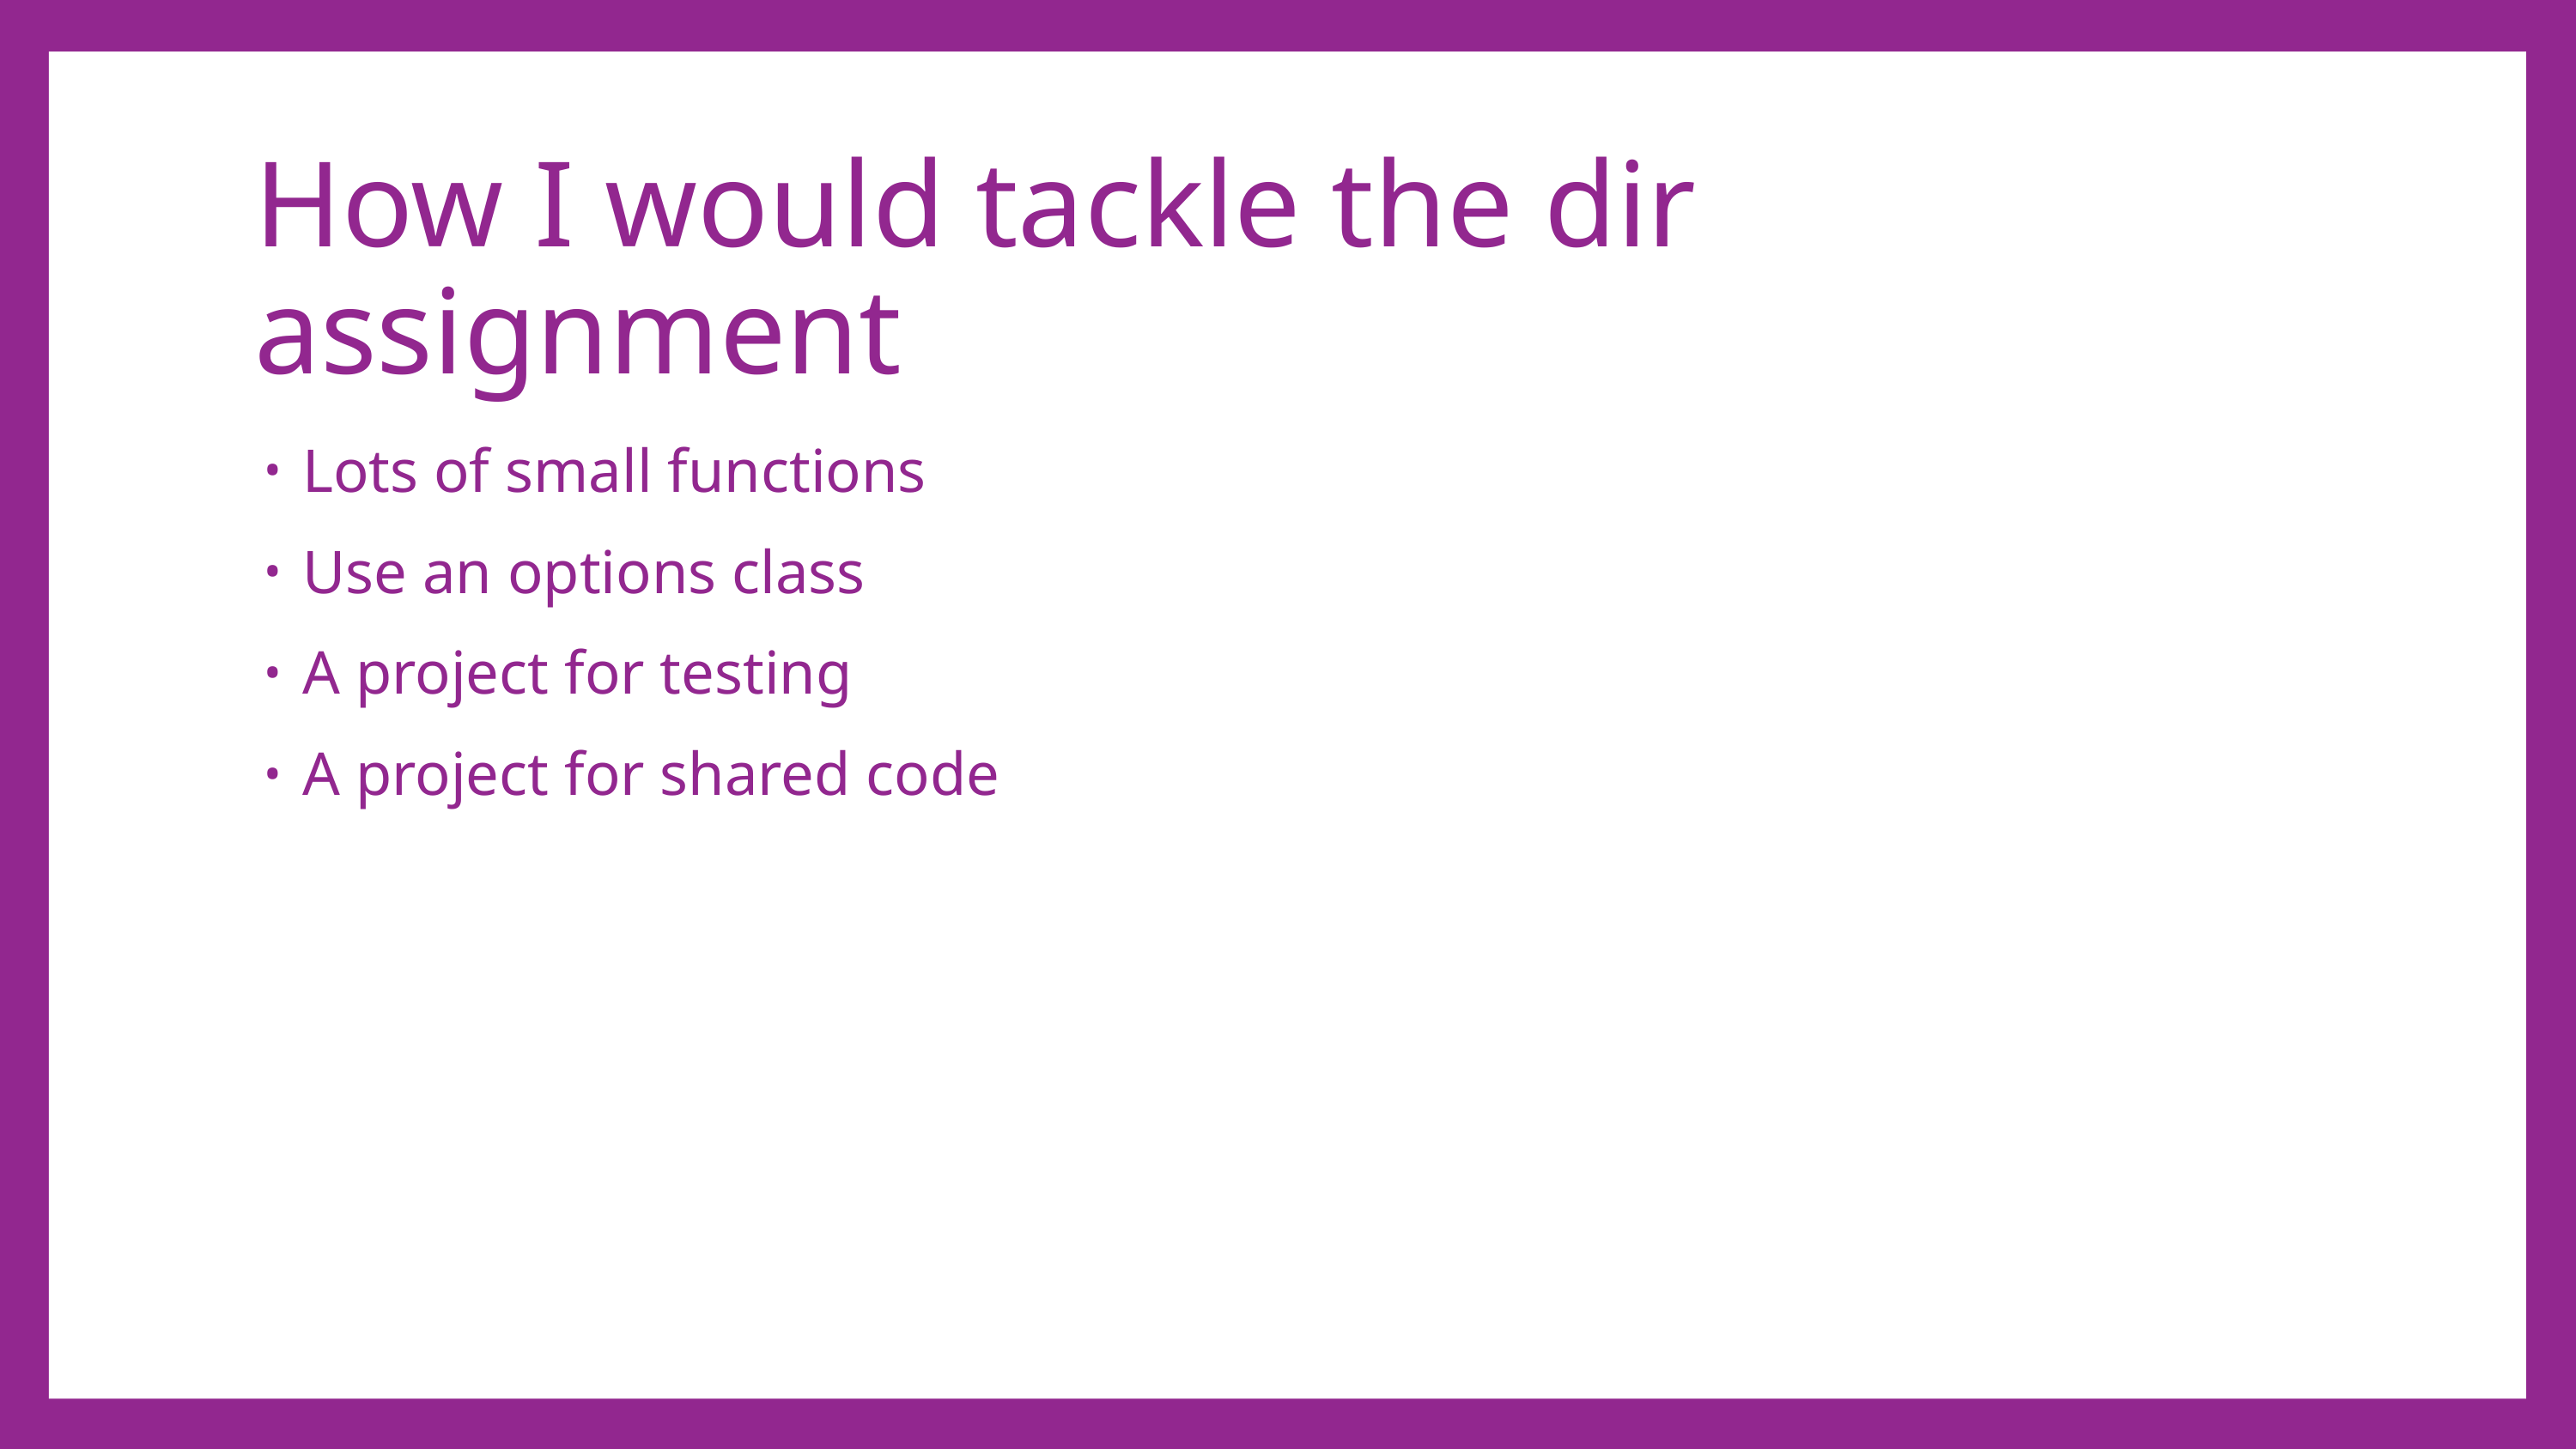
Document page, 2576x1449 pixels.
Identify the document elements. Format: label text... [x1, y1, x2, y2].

list Lots of small functions Use an options class A project for testing A project for shared code [241, 434, 2328, 1288]
title How I would tackle the dir assignment [241, 129, 2329, 415]
